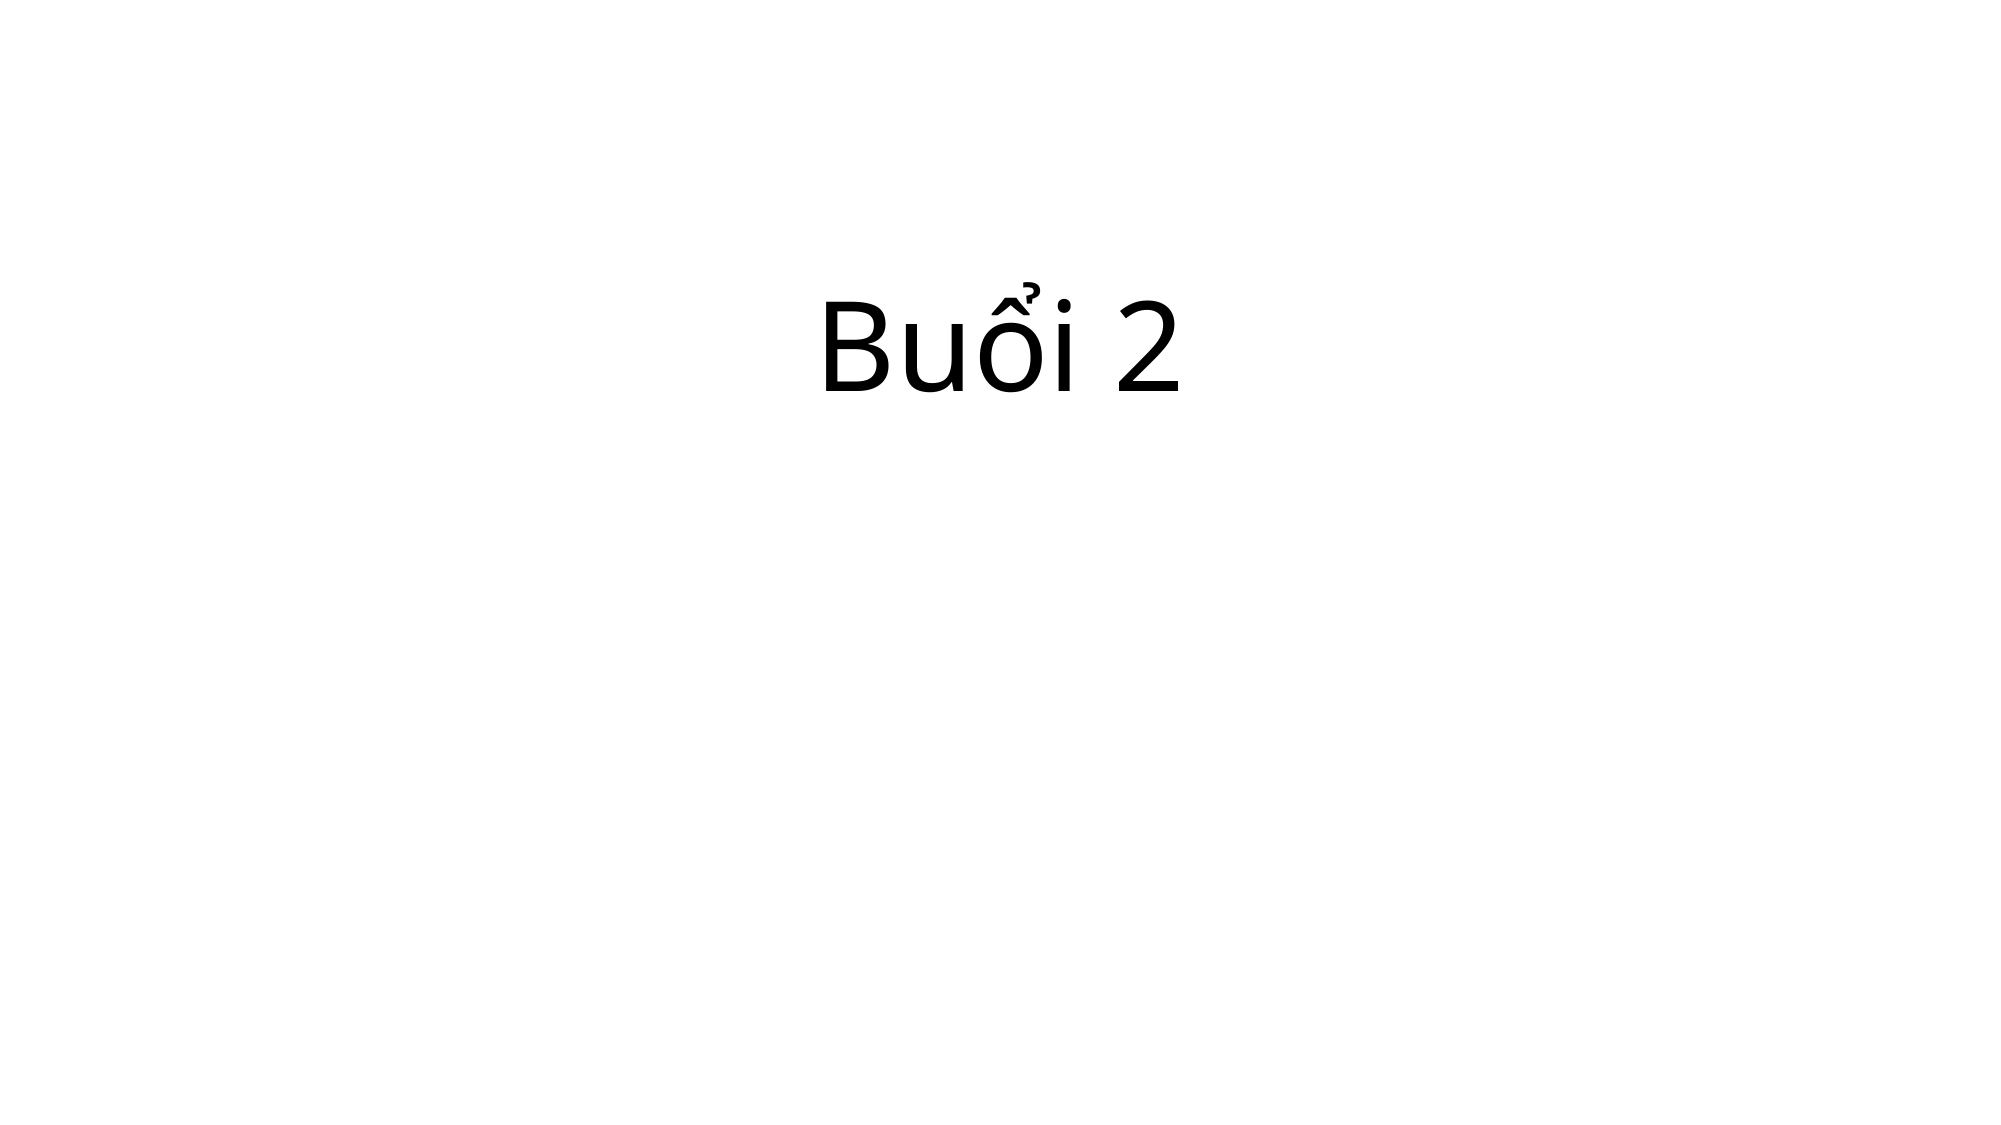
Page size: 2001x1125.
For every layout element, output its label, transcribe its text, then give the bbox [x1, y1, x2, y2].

title Buổi 2 [249, 184, 1750, 576]
